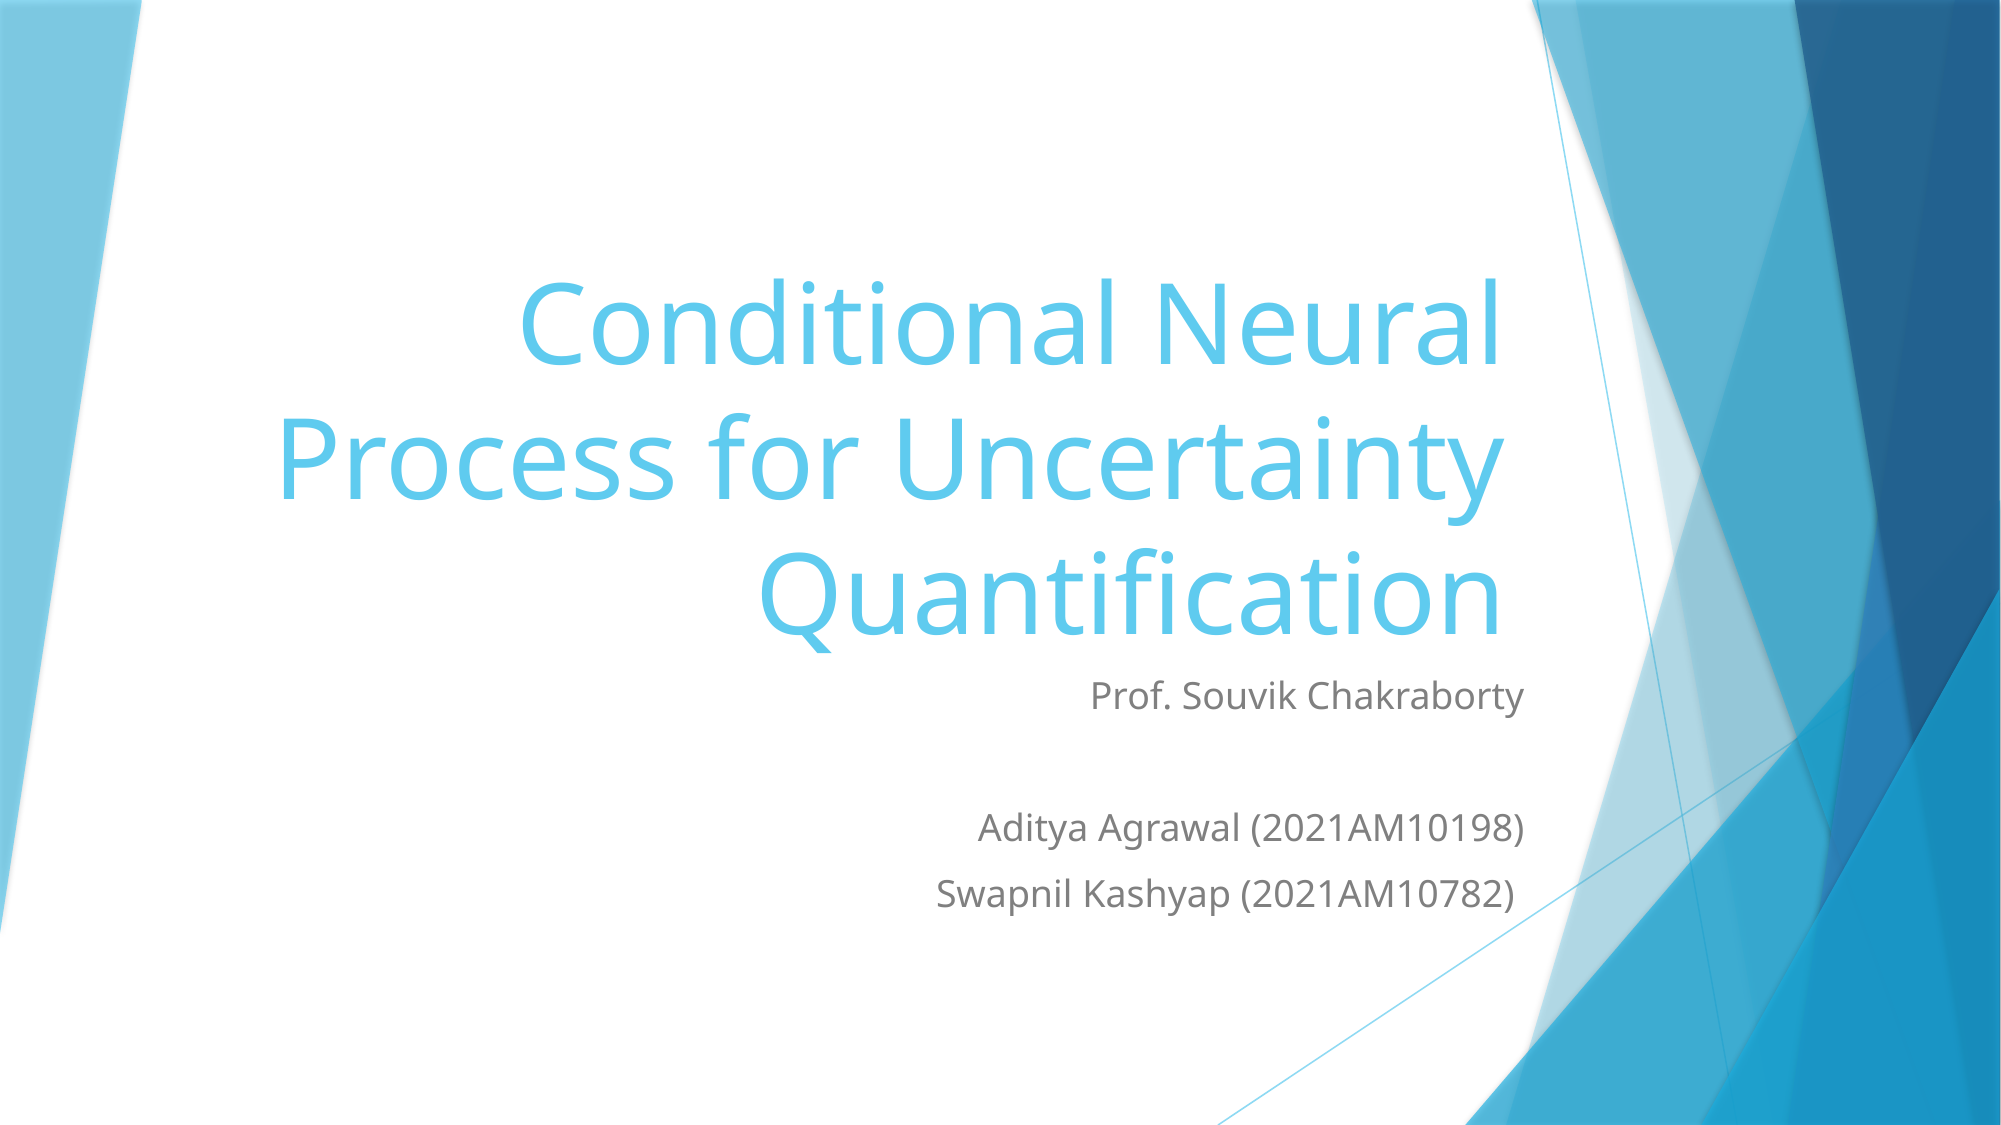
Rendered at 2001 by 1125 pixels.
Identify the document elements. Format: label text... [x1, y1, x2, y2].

title Conditional Neural Process for Uncertainty Quantification [247, 394, 1522, 664]
subtitle Prof. Souvik Chakraborty Aditya Agrawal (2021AM10198) Swapnil Kashyap (2021AM10782) [247, 664, 1540, 935]
